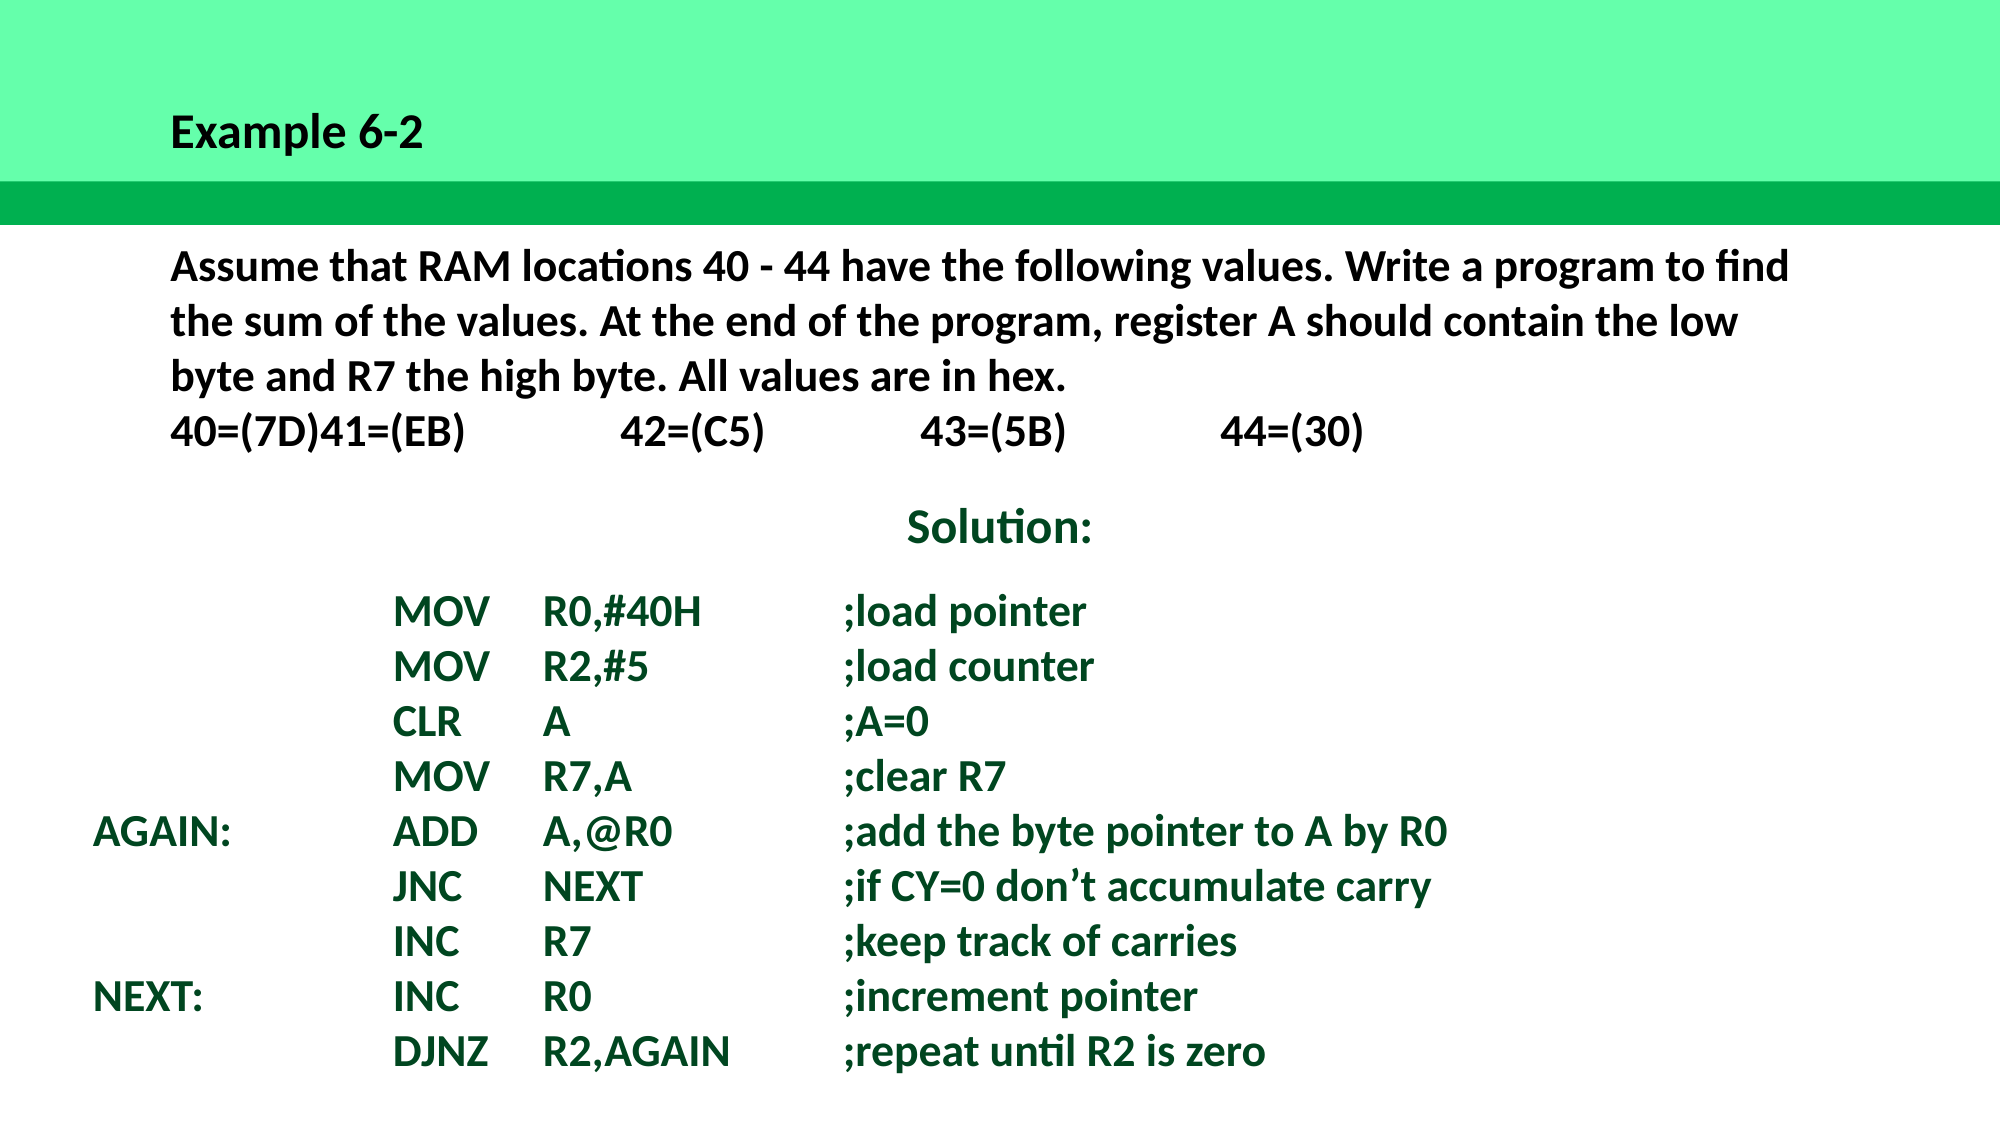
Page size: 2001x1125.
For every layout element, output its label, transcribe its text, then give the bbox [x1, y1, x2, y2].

text_box [0, 182, 2000, 226]
text_box Assume that RAM locations 40 - 44 have the following values. Write a program to find the sum of the values. At the end of the program, register A should contain the low byte and R7 the high byte. All values are in hex. 40=(7D) 41=(EB) 42=(C5) 43=(5B) 44=(30) [155, 228, 1845, 464]
text_box [0, 0, 2000, 182]
text_box MOV R0,#40H ;load pointer MOV R2,#5 ;load counter CLR A ;A=0 MOV R7,A ;clear R7 AGAIN: ADD A,@R0 ;add the byte pointer to A by R0 JNC NEXT ;if CY=0 don’t accumulate carry INC R7 ;keep track of carries NEXT: INC R0 ;increment pointer DJNZ R2,AGAIN ;repeat until R2 is zero [78, 573, 1922, 1083]
text_box Example 6-2 [155, 90, 1845, 166]
text_box Solution: [0, 485, 2000, 561]
